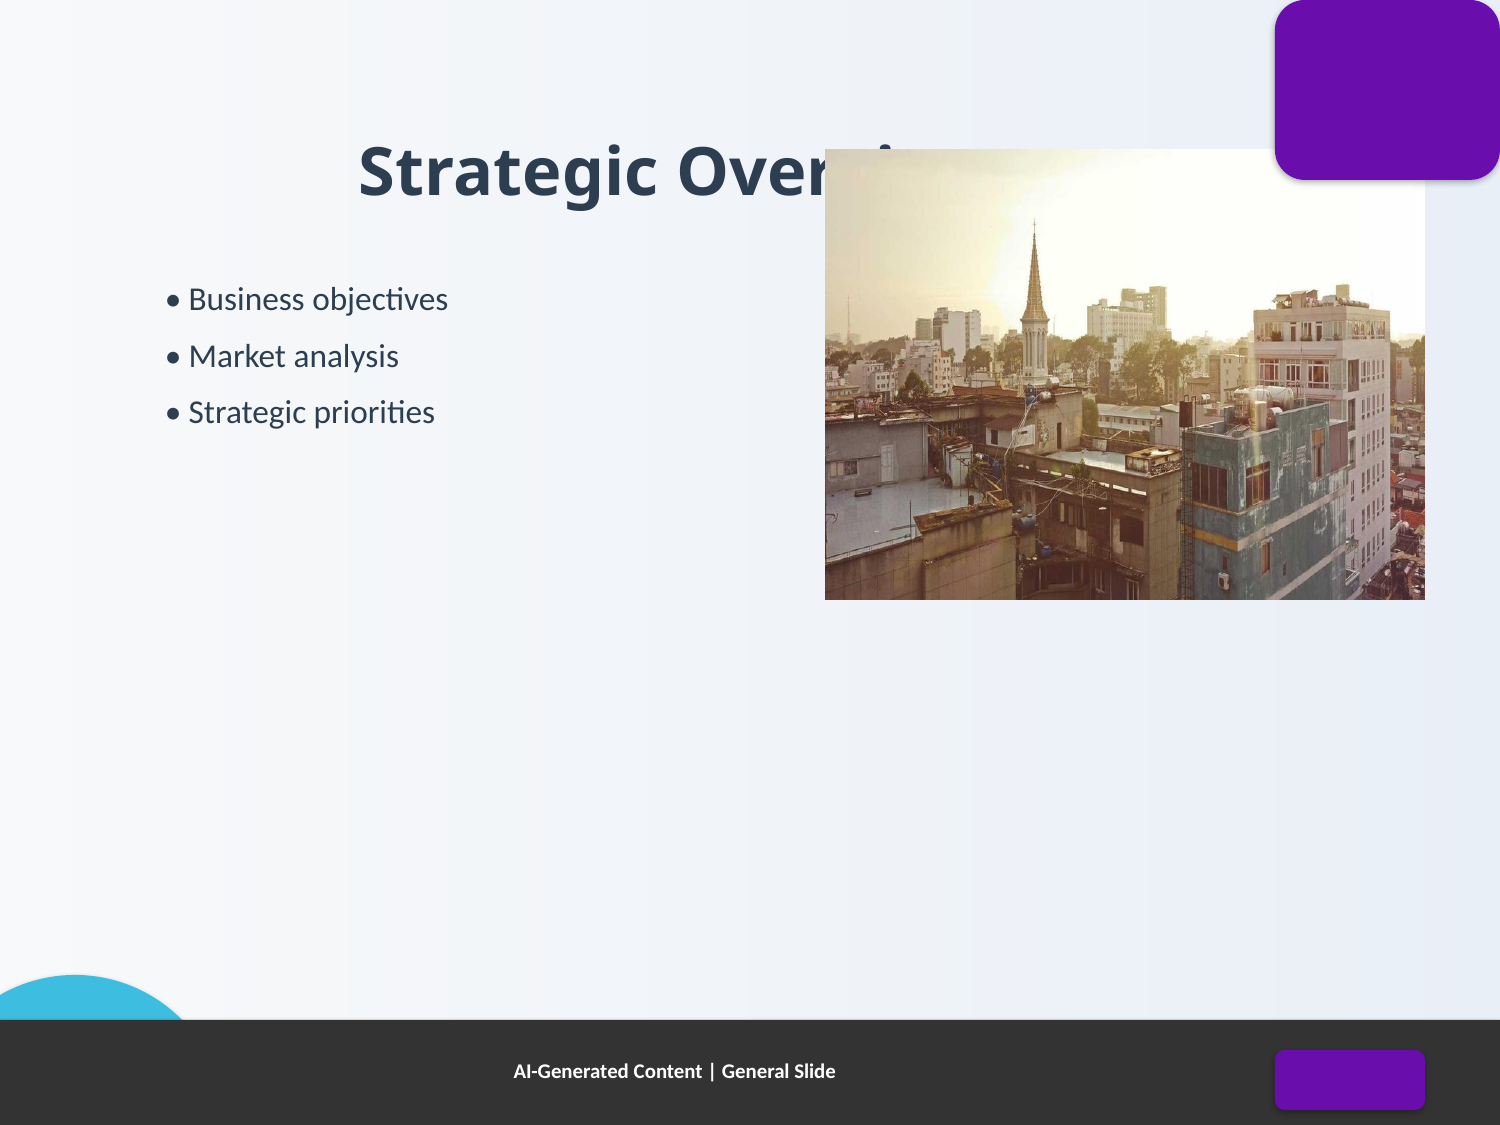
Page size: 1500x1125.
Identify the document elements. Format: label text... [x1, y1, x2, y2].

picture [824, 149, 1426, 601]
text_box [1274, 0, 1500, 181]
text_box [0, 1019, 1500, 1125]
text_box AI-Generated Content | General Slide [498, 1050, 852, 1090]
text_box [1274, 1049, 1426, 1111]
text_box [0, 974, 182, 1018]
title Strategic Overview [0, 75, 1269, 263]
text_box • Business objectives • Market analysis • Strategic priorities [149, 269, 750, 438]
